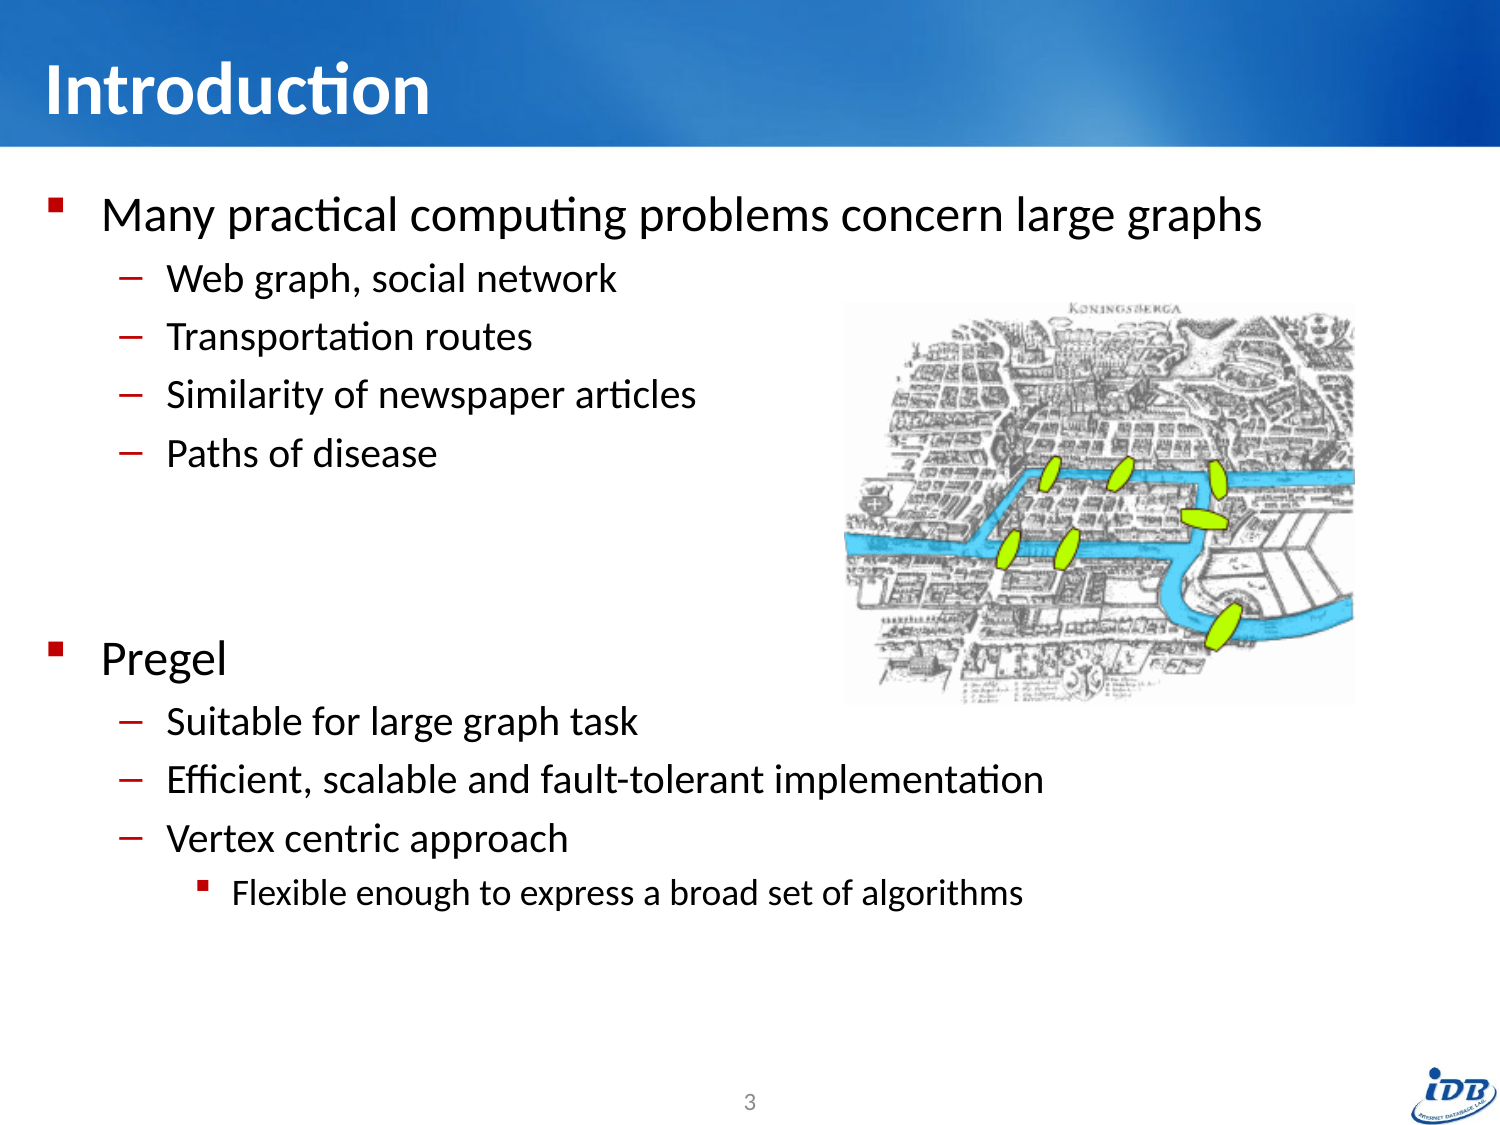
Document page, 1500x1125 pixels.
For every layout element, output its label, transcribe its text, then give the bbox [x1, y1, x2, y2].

title Introduction [29, 19, 1471, 149]
slide_number 3 [684, 1082, 816, 1118]
list Many practical computing problems concern large graphs Web graph, social network Transportation routes Similarity of newspaper articles Paths of disease Pregel Suitable for large graph task Efficient, scalable and fault-tolerant implementation Vertex centric approach Flexible enough to express a broad set of algorithms [29, 174, 1471, 1071]
picture [0, 0, 1500, 1125]
